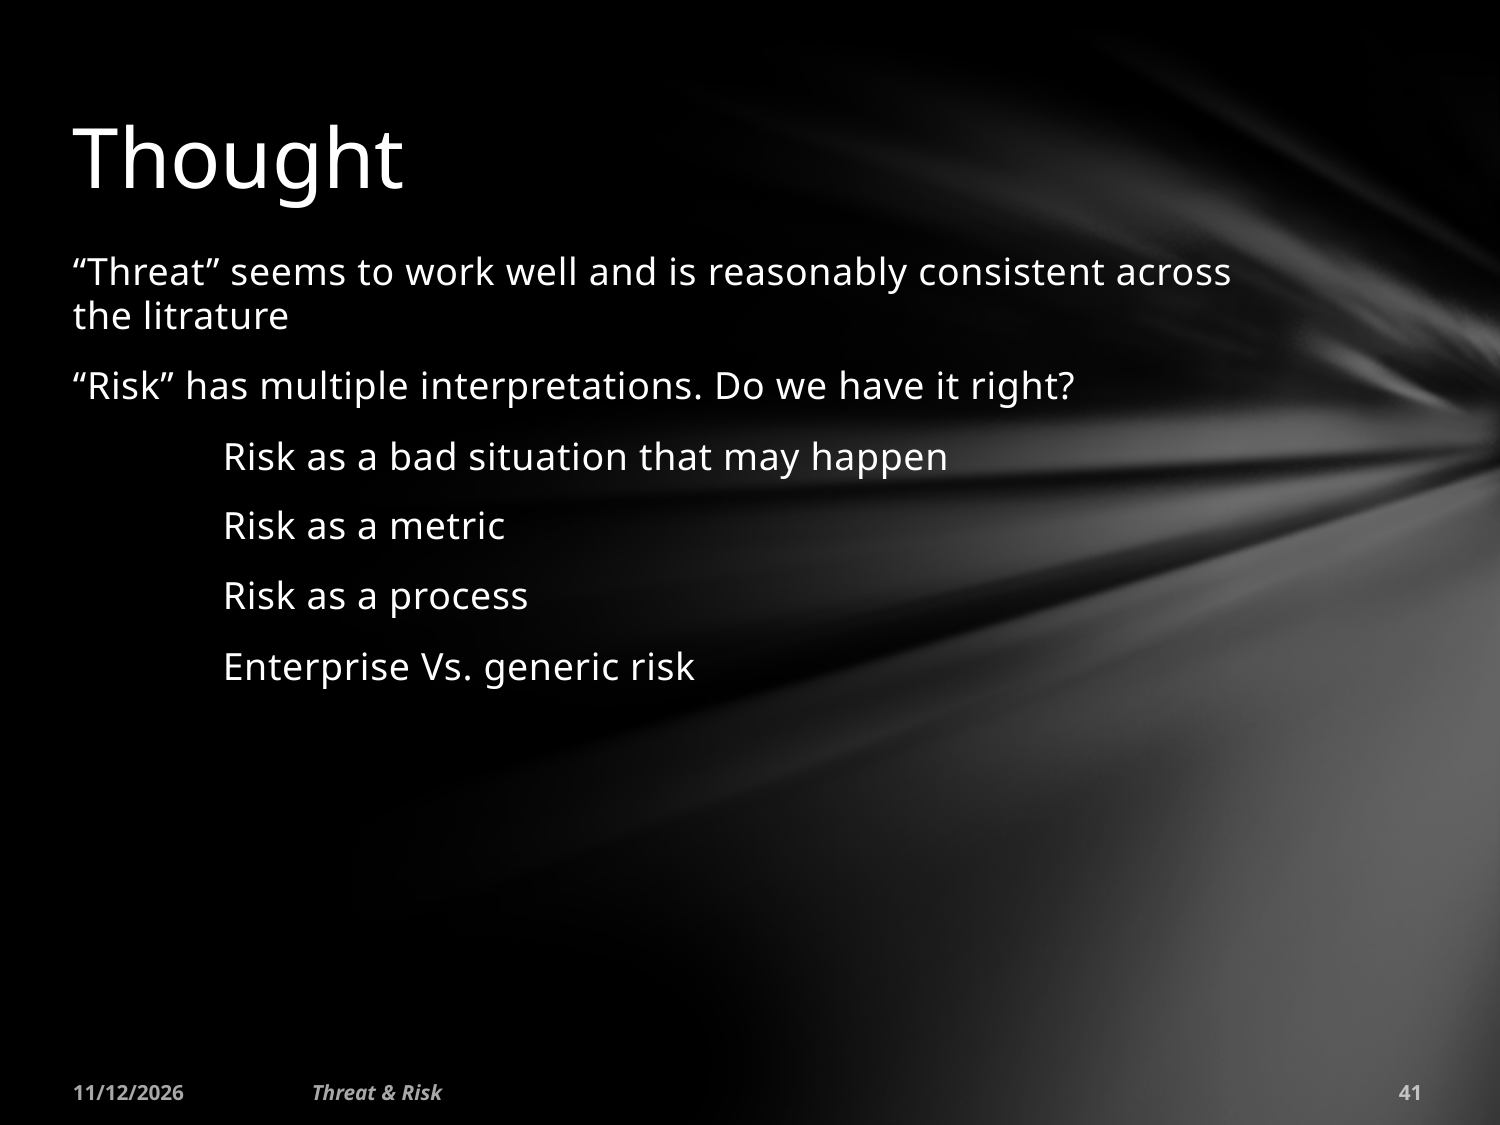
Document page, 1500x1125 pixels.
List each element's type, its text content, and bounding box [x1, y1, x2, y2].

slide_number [57, 1073, 296, 1115]
list “Threat” seems to work well and is reasonably consistent across the litrature “Risk” has multiple interpretations. Do we have it right? Risk as a bad situation that may happen Risk as a metric Risk as a process Enterprise Vs. generic risk [57, 239, 1318, 1015]
slide_number 41 [1293, 1073, 1438, 1115]
footer Threat & Risk [296, 1073, 968, 1115]
title Thought [57, 37, 1318, 213]
